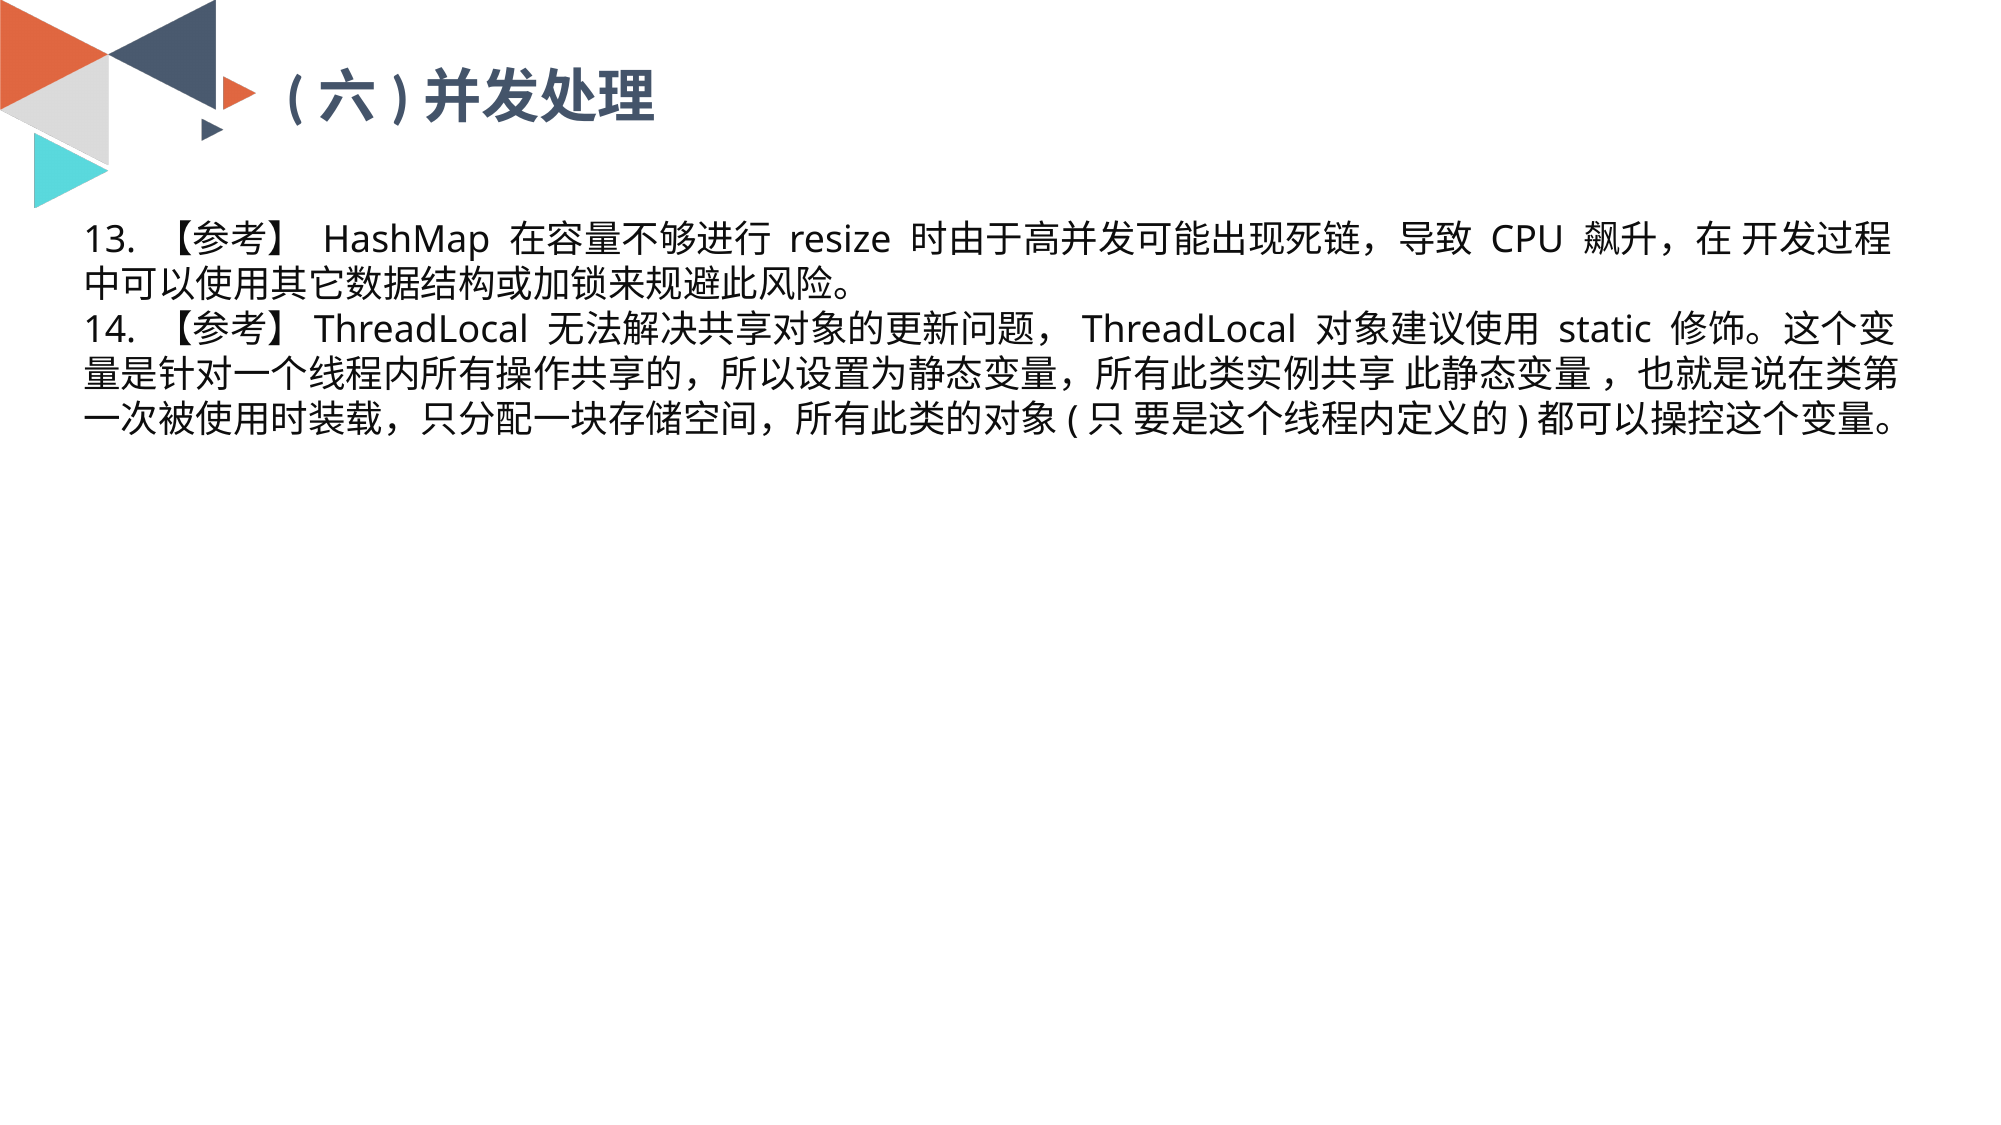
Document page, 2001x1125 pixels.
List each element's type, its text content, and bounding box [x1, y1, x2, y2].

text_box 13. 【参考】 HashMap 在容量不够进行 resize 时由于高并发可能出现死链，导致 CPU 飙升，在 开发过程中可以使用其它数据结构或加锁来规避此风险。 14. 【参考】ThreadLocal 无法解决共享对象的更新问题，ThreadLocal 对象建议使用 static 修饰。这个变量是针对一个线程内所有操作共享的，所以设置为静态变量，所有此类实例共享 此静态变量 ，也就是说在类第一次被使用时装载，只分配一块存储空间，所有此类的对象(只 要是这个线程内定义的)都可以操控这个变量。 [68, 207, 1931, 493]
text_box (六)并发处理 [271, 52, 903, 137]
picture [1, 0, 256, 232]
